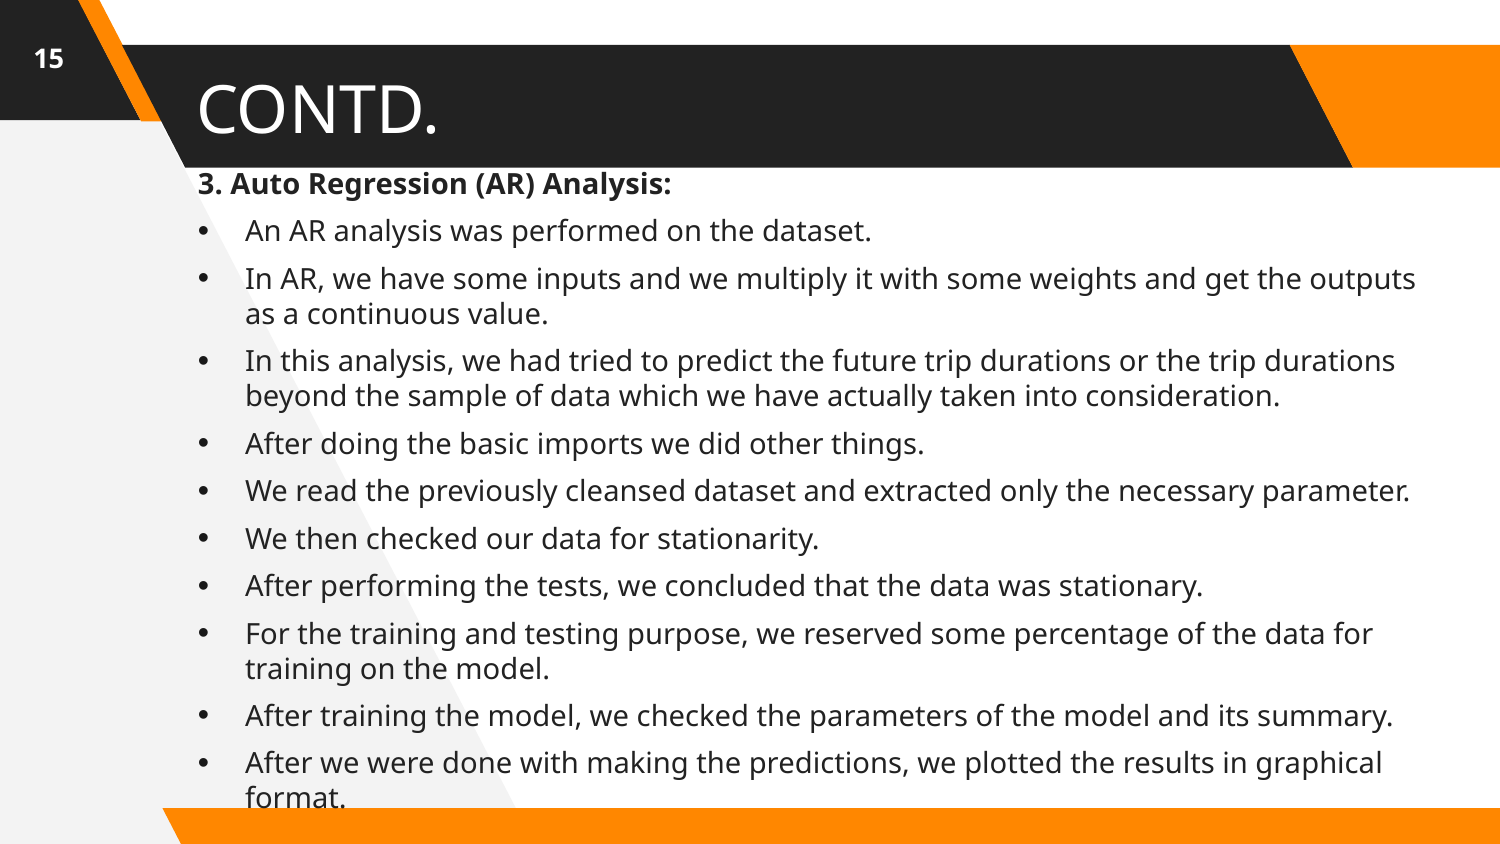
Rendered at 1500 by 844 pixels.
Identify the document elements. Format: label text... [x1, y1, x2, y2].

list 3. Auto Regression (AR) Analysis: An AR analysis was performed on the dataset. In AR, we have some inputs and we multiply it with some weights and get the outputs as a continuous value. In this analysis, we had tried to predict the future trip durations or the trip durations beyond the sample of data which we have actually taken into consideration. After doing the basic imports we did other things. We read the previously cleansed dataset and extracted only the necessary parameter. We then checked our data for stationarity. After performing the tests, we concluded that the data was stationary. For the training and testing purpose, we reserved some percentage of the data for training on the model. After training the model, we checked the parameters of the model and its summary. After we were done with making the predictions, we plotted the results in graphical format. [183, 150, 1447, 800]
slide_number 15 [0, 0, 98, 121]
title CONTD. [181, 45, 1285, 169]
